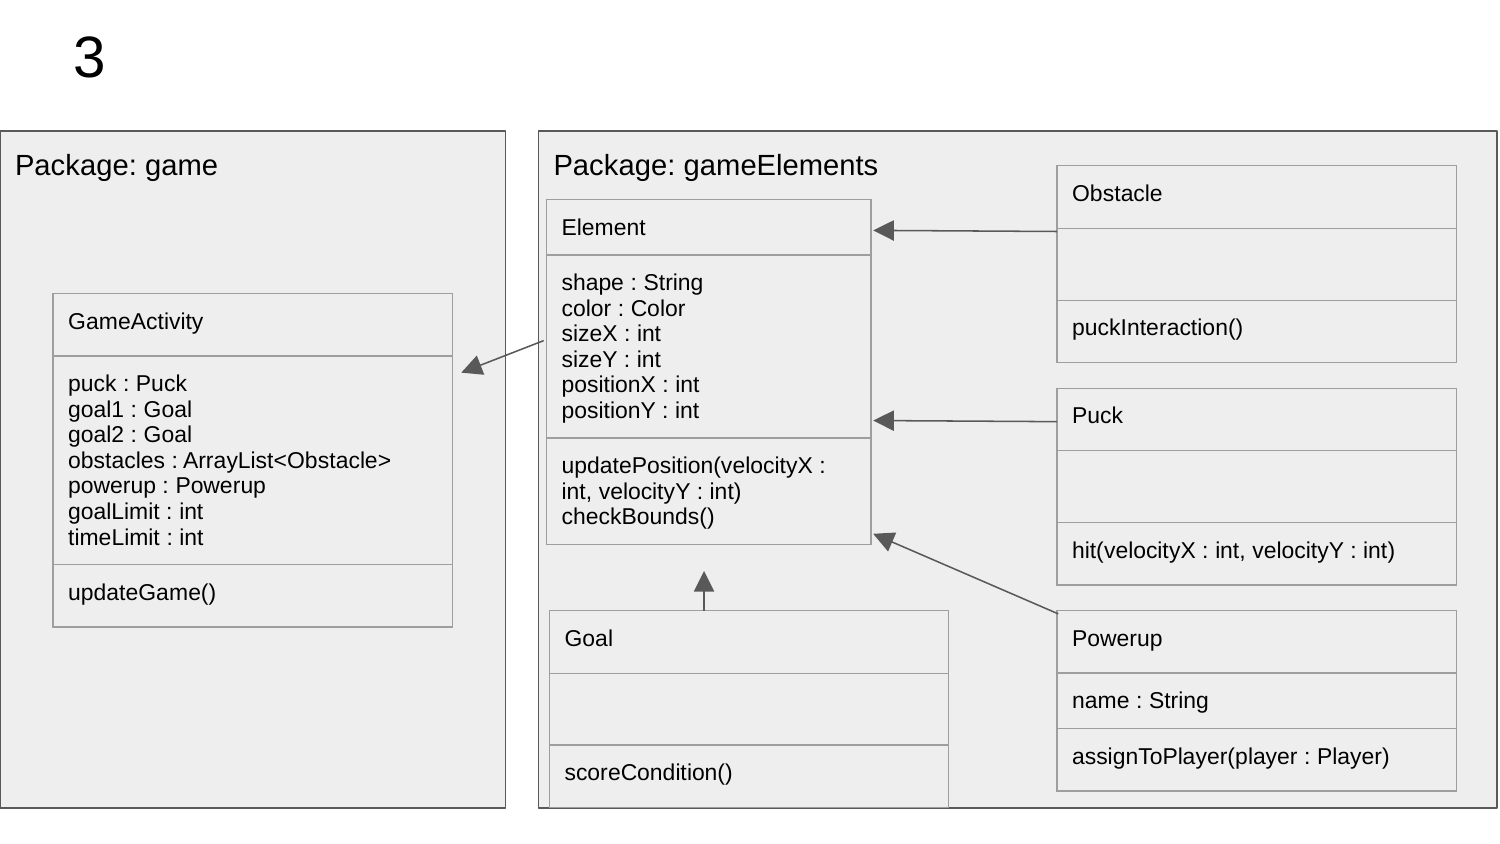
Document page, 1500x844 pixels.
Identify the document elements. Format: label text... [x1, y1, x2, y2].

table_cell [1058, 451, 1456, 522]
table_cell updatePosition(velocityX : int, velocityY : int) checkBounds() [547, 439, 870, 544]
table_header Powerup [1058, 611, 1456, 672]
text_box Package: gameElements [538, 131, 949, 194]
table_cell shape : String color : Color sizeX : int sizeY : int positionX : int positionY : int [547, 256, 870, 437]
table_cell hit(velocityX : int, velocityY : int) [1058, 523, 1456, 584]
table_cell name : String [1058, 674, 1456, 728]
text_box Package: game [0, 131, 351, 194]
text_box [461, 340, 544, 373]
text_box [872, 533, 1059, 615]
table_cell [1058, 229, 1456, 300]
table_cell assignToPlayer(player : Player) [1058, 729, 1456, 790]
title 3 [58, 4, 1457, 99]
table_header Goal [550, 611, 948, 673]
table_header Element [547, 200, 870, 254]
table_cell updateGame() [54, 565, 452, 626]
table_cell puck : Puck goal1 : Goal goal2 : Goal obstacles : ArrayList<Obstacle> powerup : Powerup goalLimit : int timeLimit : int [54, 357, 452, 564]
text_box [538, 131, 1497, 808]
text_box [0, 131, 506, 808]
table_header GameActivity [54, 294, 452, 355]
table_header Obstacle [1058, 166, 1456, 228]
table_cell scoreCondition() [550, 746, 948, 807]
table_cell [550, 674, 948, 744]
table_cell puckInteraction() [1058, 301, 1456, 362]
table_header Puck [1058, 389, 1456, 450]
